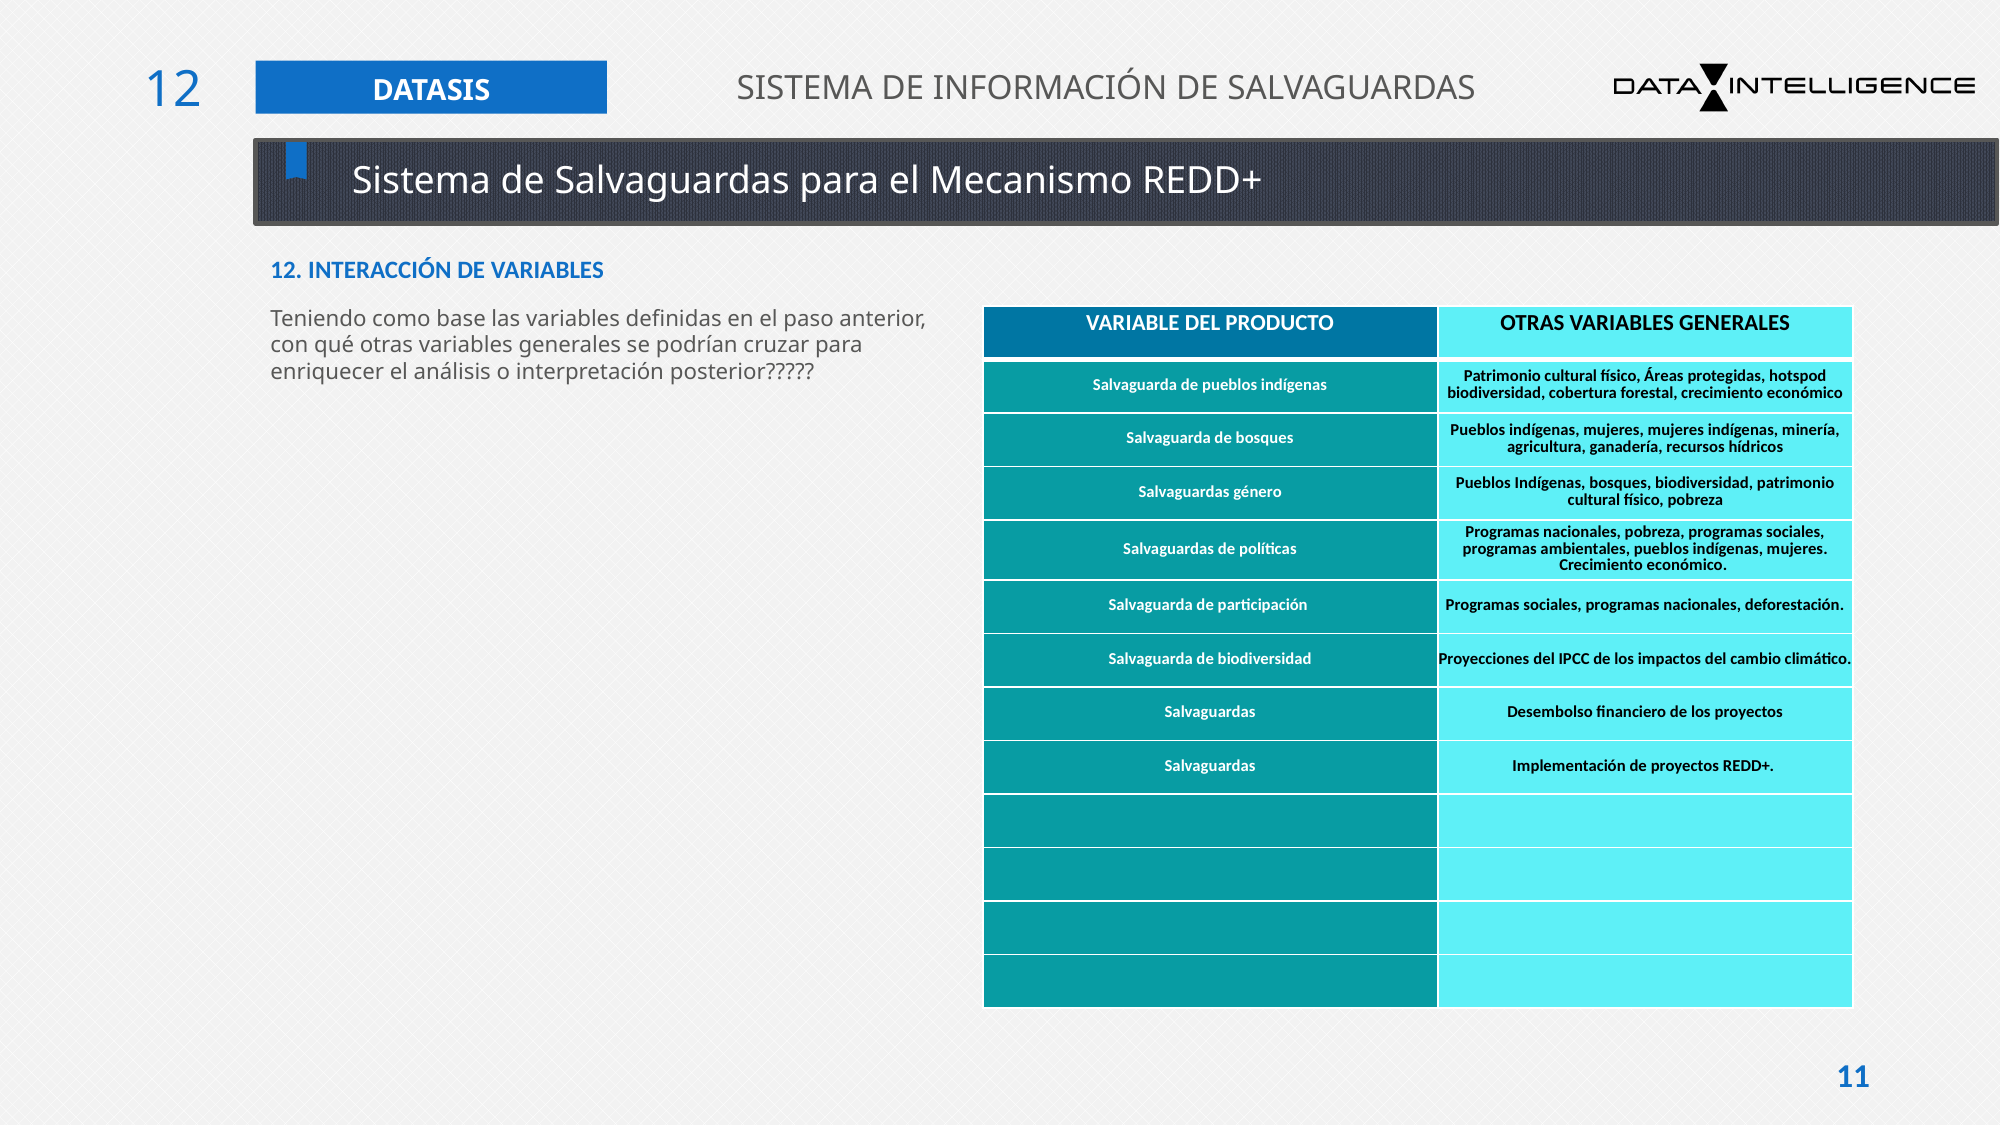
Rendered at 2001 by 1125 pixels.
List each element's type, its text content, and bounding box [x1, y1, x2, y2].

table_cell [1439, 848, 1852, 900]
table_cell Salvaguarda de biodiversidad [984, 634, 1437, 686]
table_cell Programas sociales, programas nacionales, deforestación. [1439, 581, 1852, 633]
table_cell [1439, 795, 1852, 847]
text_box [255, 139, 1998, 224]
table_cell Salvaguarda de bosques [984, 414, 1437, 466]
text_box 12. INTERACCIÓN DE VARIABLES [255, 246, 1000, 291]
text_box 12 [117, 48, 217, 124]
table_cell Desembolso financiero de los proyectos [1439, 688, 1852, 740]
text_box DATASIS [255, 60, 607, 114]
table_cell [984, 955, 1437, 1007]
table_cell Salvaguarda de pueblos indígenas [984, 362, 1437, 412]
table_cell Salvaguarda de participación [984, 581, 1437, 633]
table_cell Salvaguardas de políticas [984, 521, 1437, 579]
table_cell Salvaguardas género [984, 467, 1437, 519]
table_cell Salvaguardas [984, 741, 1437, 793]
table_cell Programas nacionales, pobreza, programas sociales, programas ambientales, pueblos indígenas, mujeres. Crecimiento económico. [1439, 521, 1852, 579]
text_box Sistema de Salvaguardas para el Mecanismo REDD+ [337, 140, 1583, 224]
text_box Teniendo como base las variables definidas en el paso anterior, con qué otras variables generales se podrían cruzar para enriquecer el análisis o interpretación posterior????? [255, 296, 957, 392]
table_cell Proyecciones del IPCC de los impactos del cambio climático. [1439, 634, 1852, 686]
picture [1590, 42, 1999, 131]
table_cell [984, 902, 1437, 954]
table_cell [1439, 955, 1852, 1007]
table_header OTRAS VARIABLES GENERALES [1439, 307, 1852, 357]
table_header VARIABLE DEL PRODUCTO [984, 307, 1437, 357]
table_cell Pueblos Indígenas, bosques, biodiversidad, patrimonio cultural físico, pobreza [1439, 467, 1852, 519]
text_box [286, 142, 307, 180]
table_cell [1439, 902, 1852, 954]
text_box 11 [1807, 1050, 1899, 1100]
table_cell Implementación de proyectos REDD+. [1439, 741, 1852, 793]
text_box SISTEMA DE INFORMACIÓN DE SALVAGUARDAS [216, 50, 1586, 135]
table_cell Patrimonio cultural físico, Áreas protegidas, hotspod biodiversidad, cobertura forestal, crecimiento económico [1439, 362, 1852, 412]
table_cell [984, 848, 1437, 900]
table_cell Pueblos indígenas, mujeres, mujeres indígenas, minería, agricultura, ganadería, recursos hídricos [1439, 414, 1852, 466]
table_cell Salvaguardas [984, 688, 1437, 740]
table_cell [984, 795, 1437, 847]
